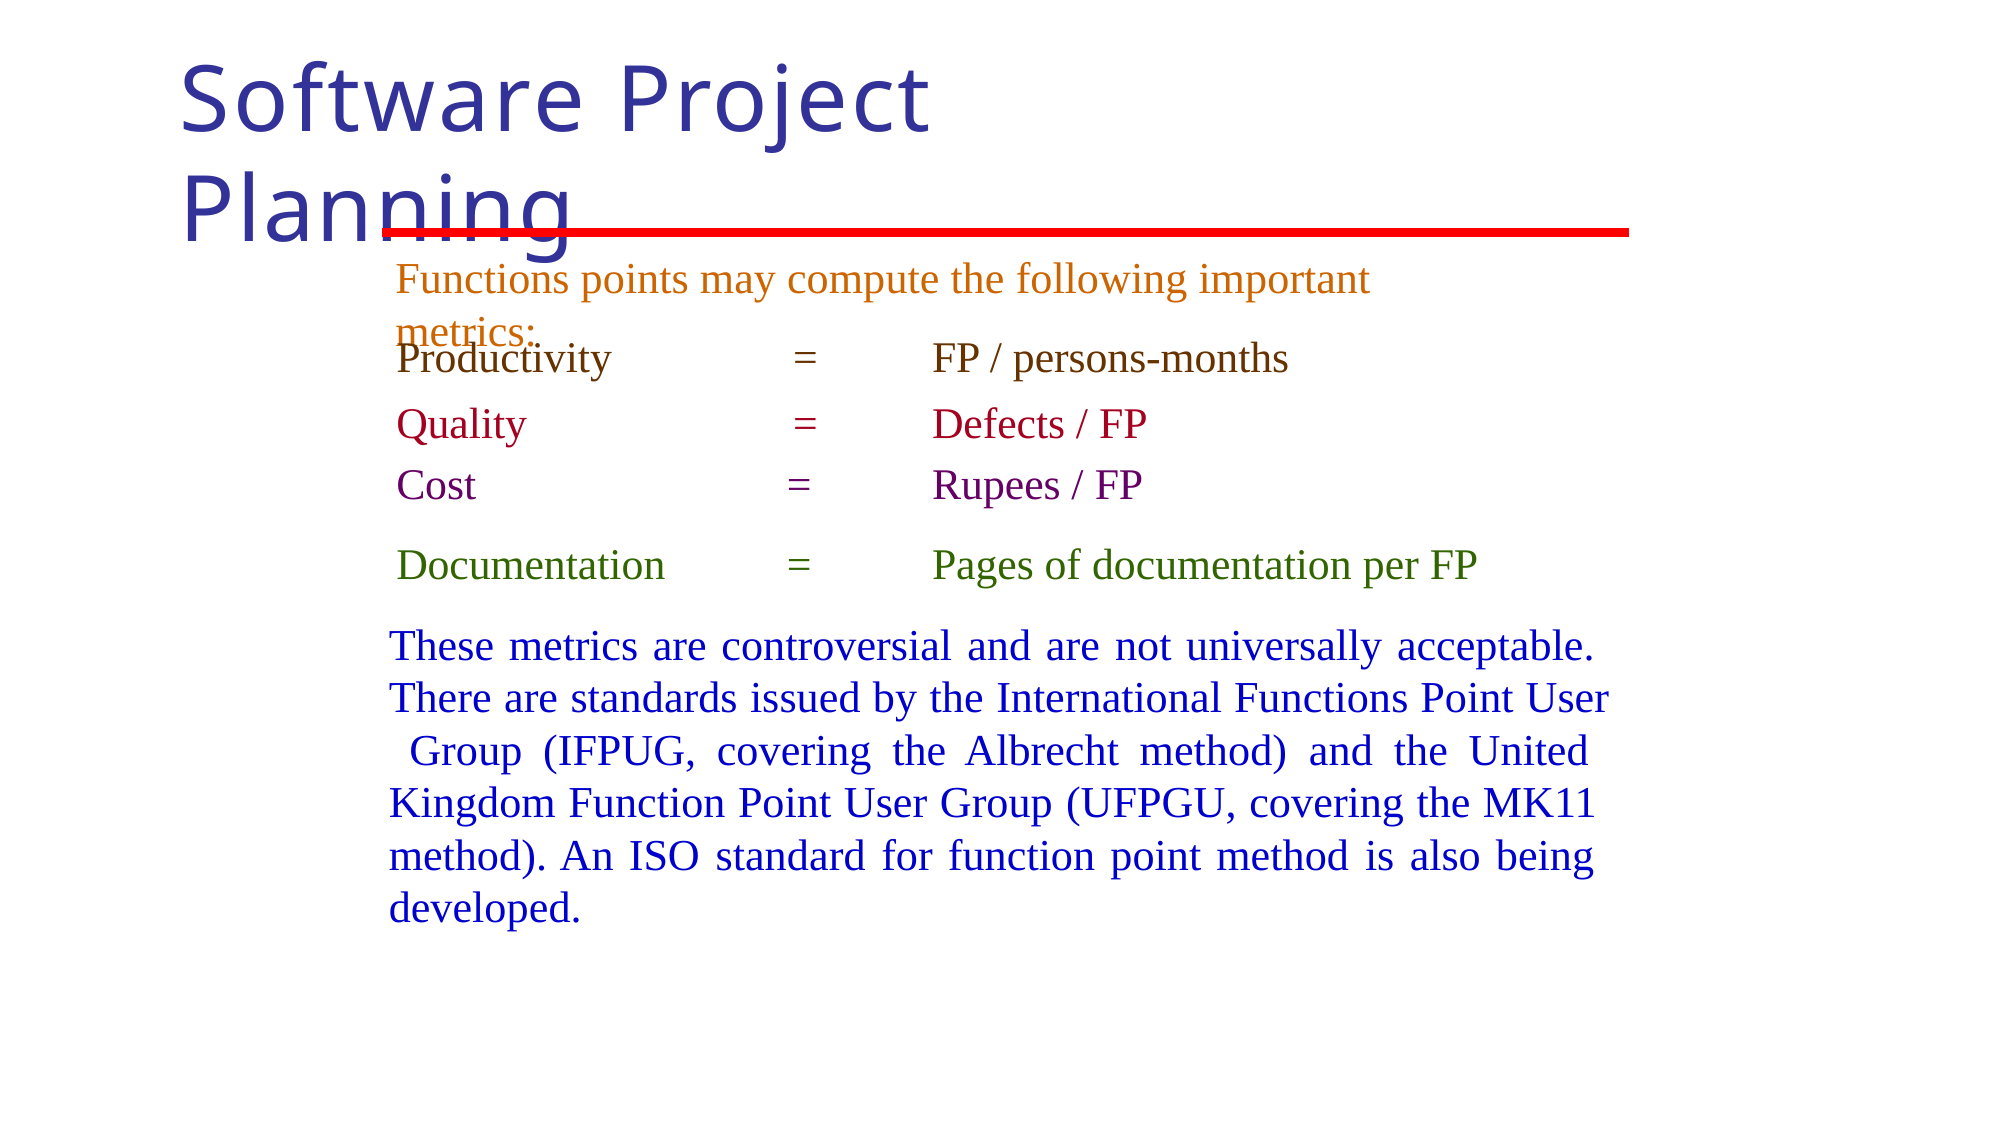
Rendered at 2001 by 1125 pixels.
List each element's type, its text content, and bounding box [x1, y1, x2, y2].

table_header FP / persons-months Defects / FP [871, 334, 1481, 459]
table_cell = [730, 528, 871, 589]
table_cell Documentation [391, 528, 730, 589]
table_cell Pages of documentation per FP [871, 528, 1481, 589]
table_cell Rupees / FP [871, 459, 1481, 528]
table_cell = [730, 459, 871, 528]
table_cell Cost [391, 459, 730, 528]
title Software Project Planning [177, 38, 1347, 261]
table_header = = [730, 334, 871, 459]
text_box These metrics are controversial and are not universally acceptable. There are standards issued by the International Functions Point User Group (IFPUG, covering the Albrecht method) and the United Kingdom Function Point User Group (UFPGU, covering the MK11 method). An ISO standard for function point method is also being developed. [386, 616, 1611, 934]
table_header Productivity Quality [391, 334, 730, 459]
text_box Functions points may compute the following important metrics: [393, 247, 1523, 356]
